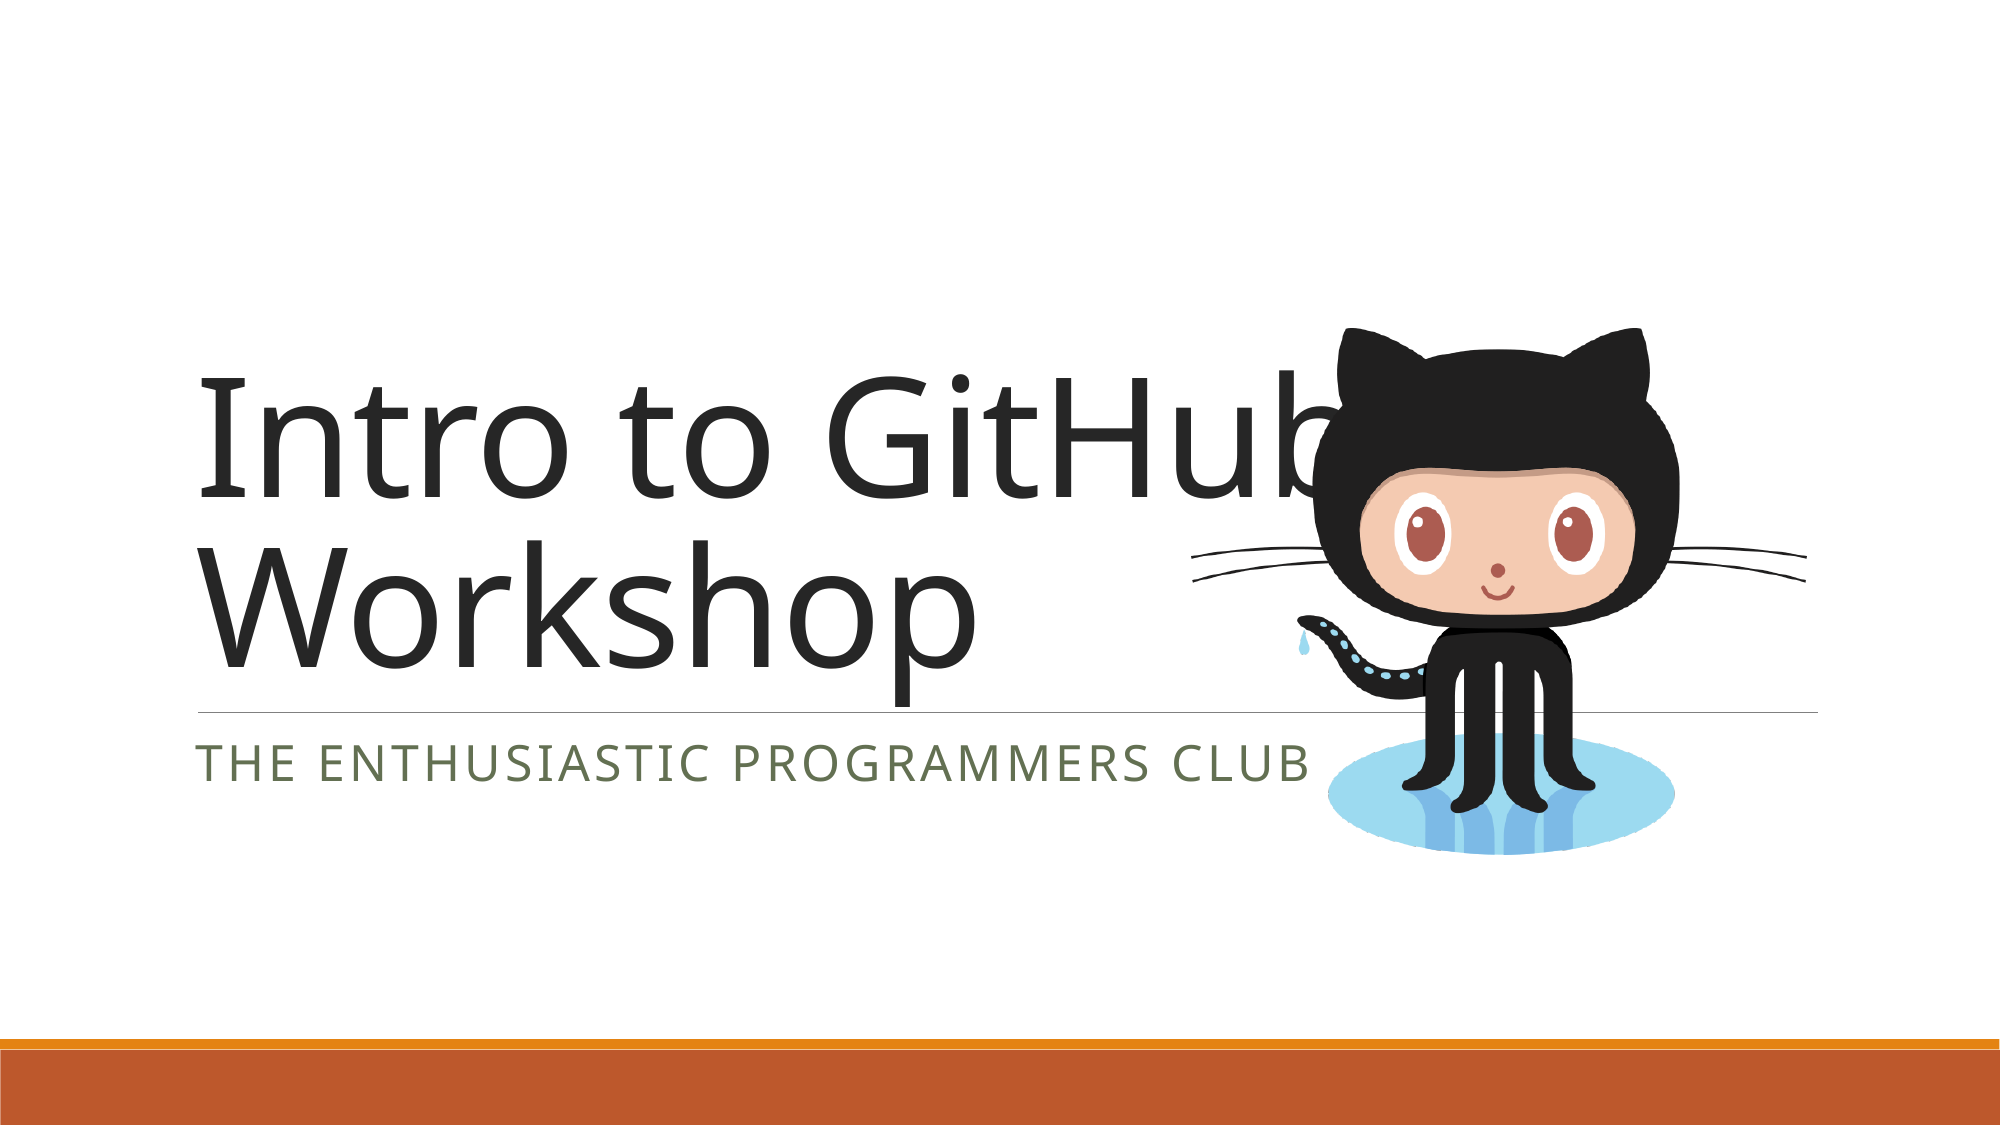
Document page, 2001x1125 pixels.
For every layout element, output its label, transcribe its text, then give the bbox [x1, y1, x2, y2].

picture [1169, 317, 1829, 866]
subtitle The Enthusiastic Programmers Club [180, 730, 1831, 919]
title Intro to GitHub Workshop [180, 124, 1830, 710]
